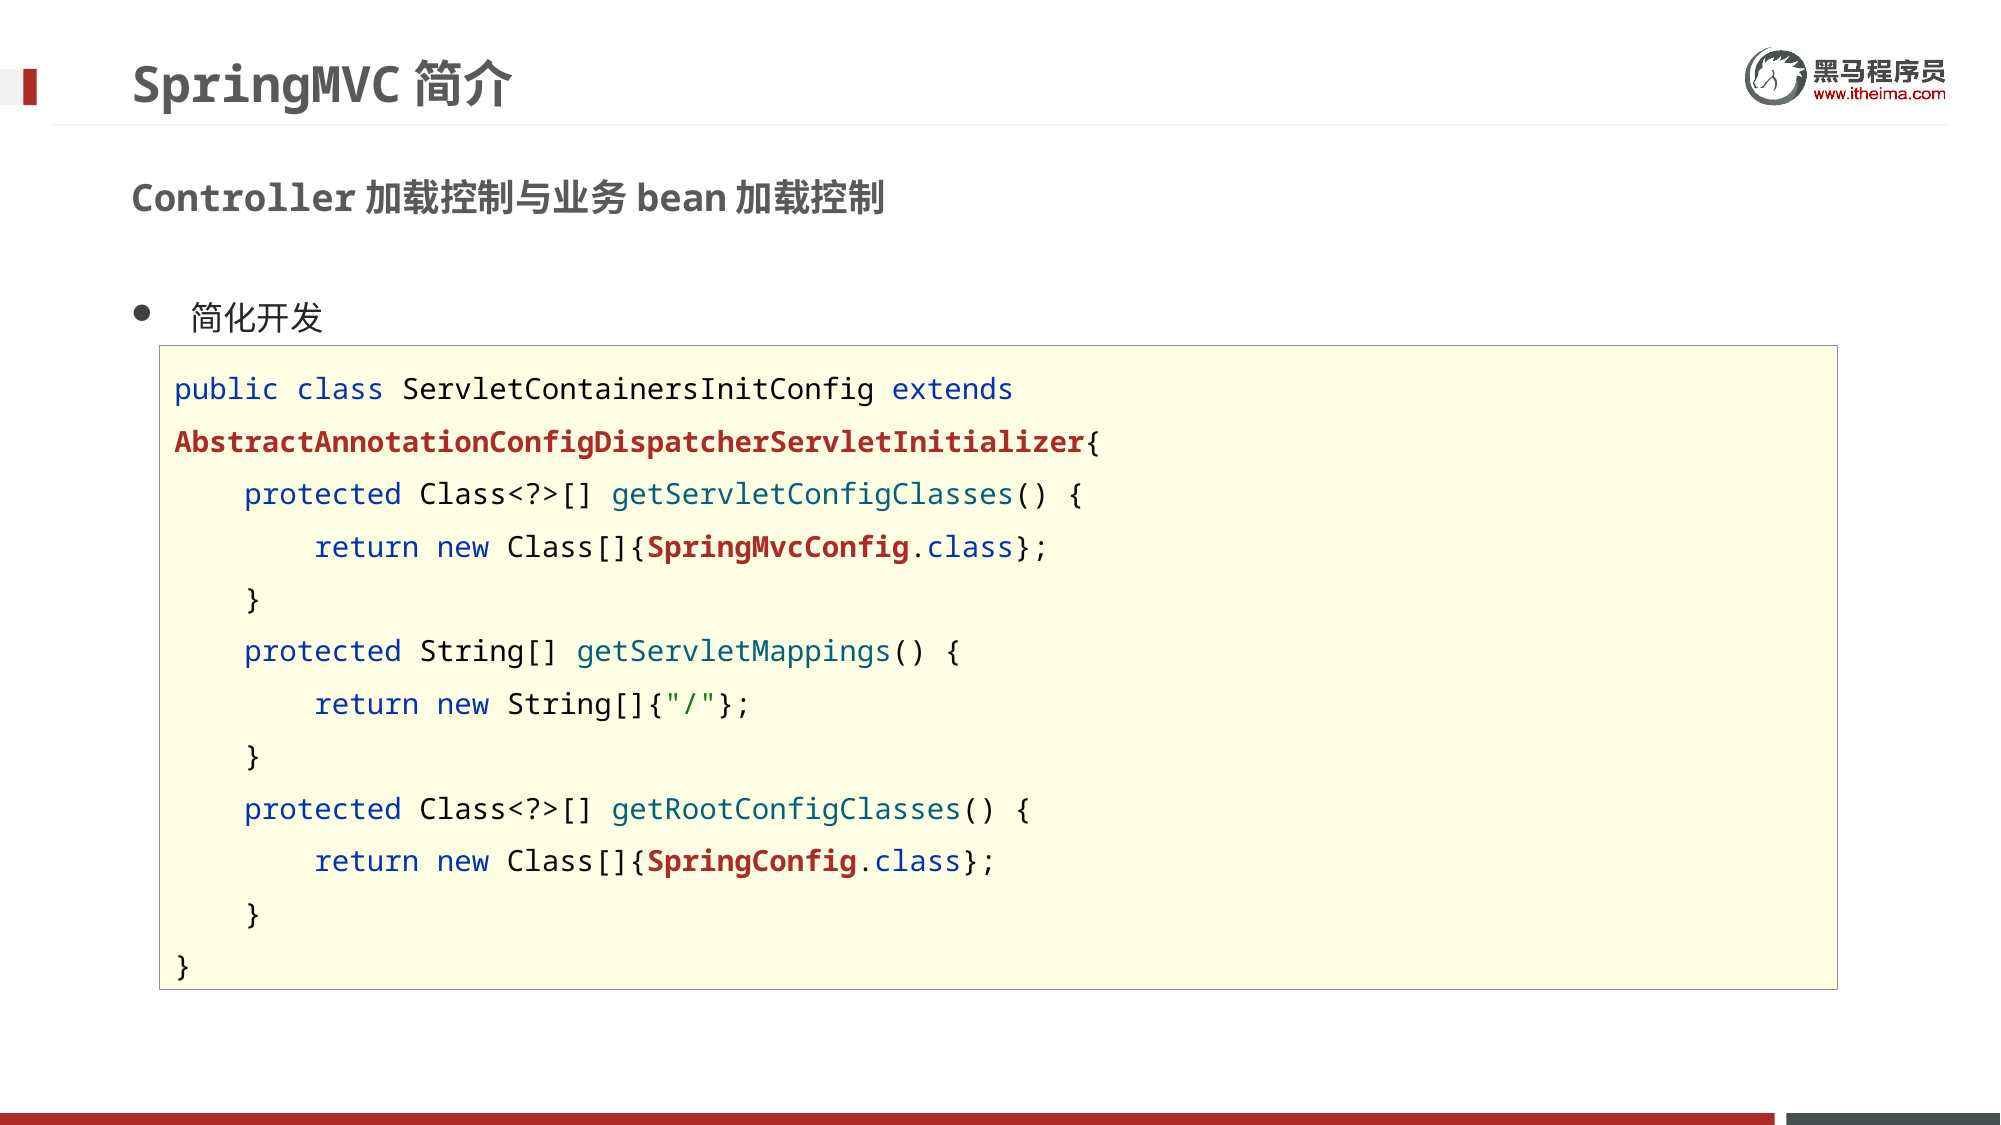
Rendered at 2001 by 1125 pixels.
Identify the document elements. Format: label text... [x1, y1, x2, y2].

list 简化开发 [116, 270, 1880, 963]
list Controller加载控制与业务bean加载控制 [116, 154, 1880, 239]
picture [1744, 46, 1946, 106]
text_box public class ServletContainersInitConfig extends AbstractAnnotationConfigDispatcherServletInitializer{ protected Class<?>[] getServletConfigClasses() { return new Class[]{SpringMvcConfig.class}; } protected String[] getServletMappings() { return new String[]{"/"}; } protected Class<?>[] getRootConfigClasses() { return new Class[]{SpringConfig.class}; } } [159, 345, 1837, 990]
title SpringMVC简介 [116, 40, 1556, 125]
